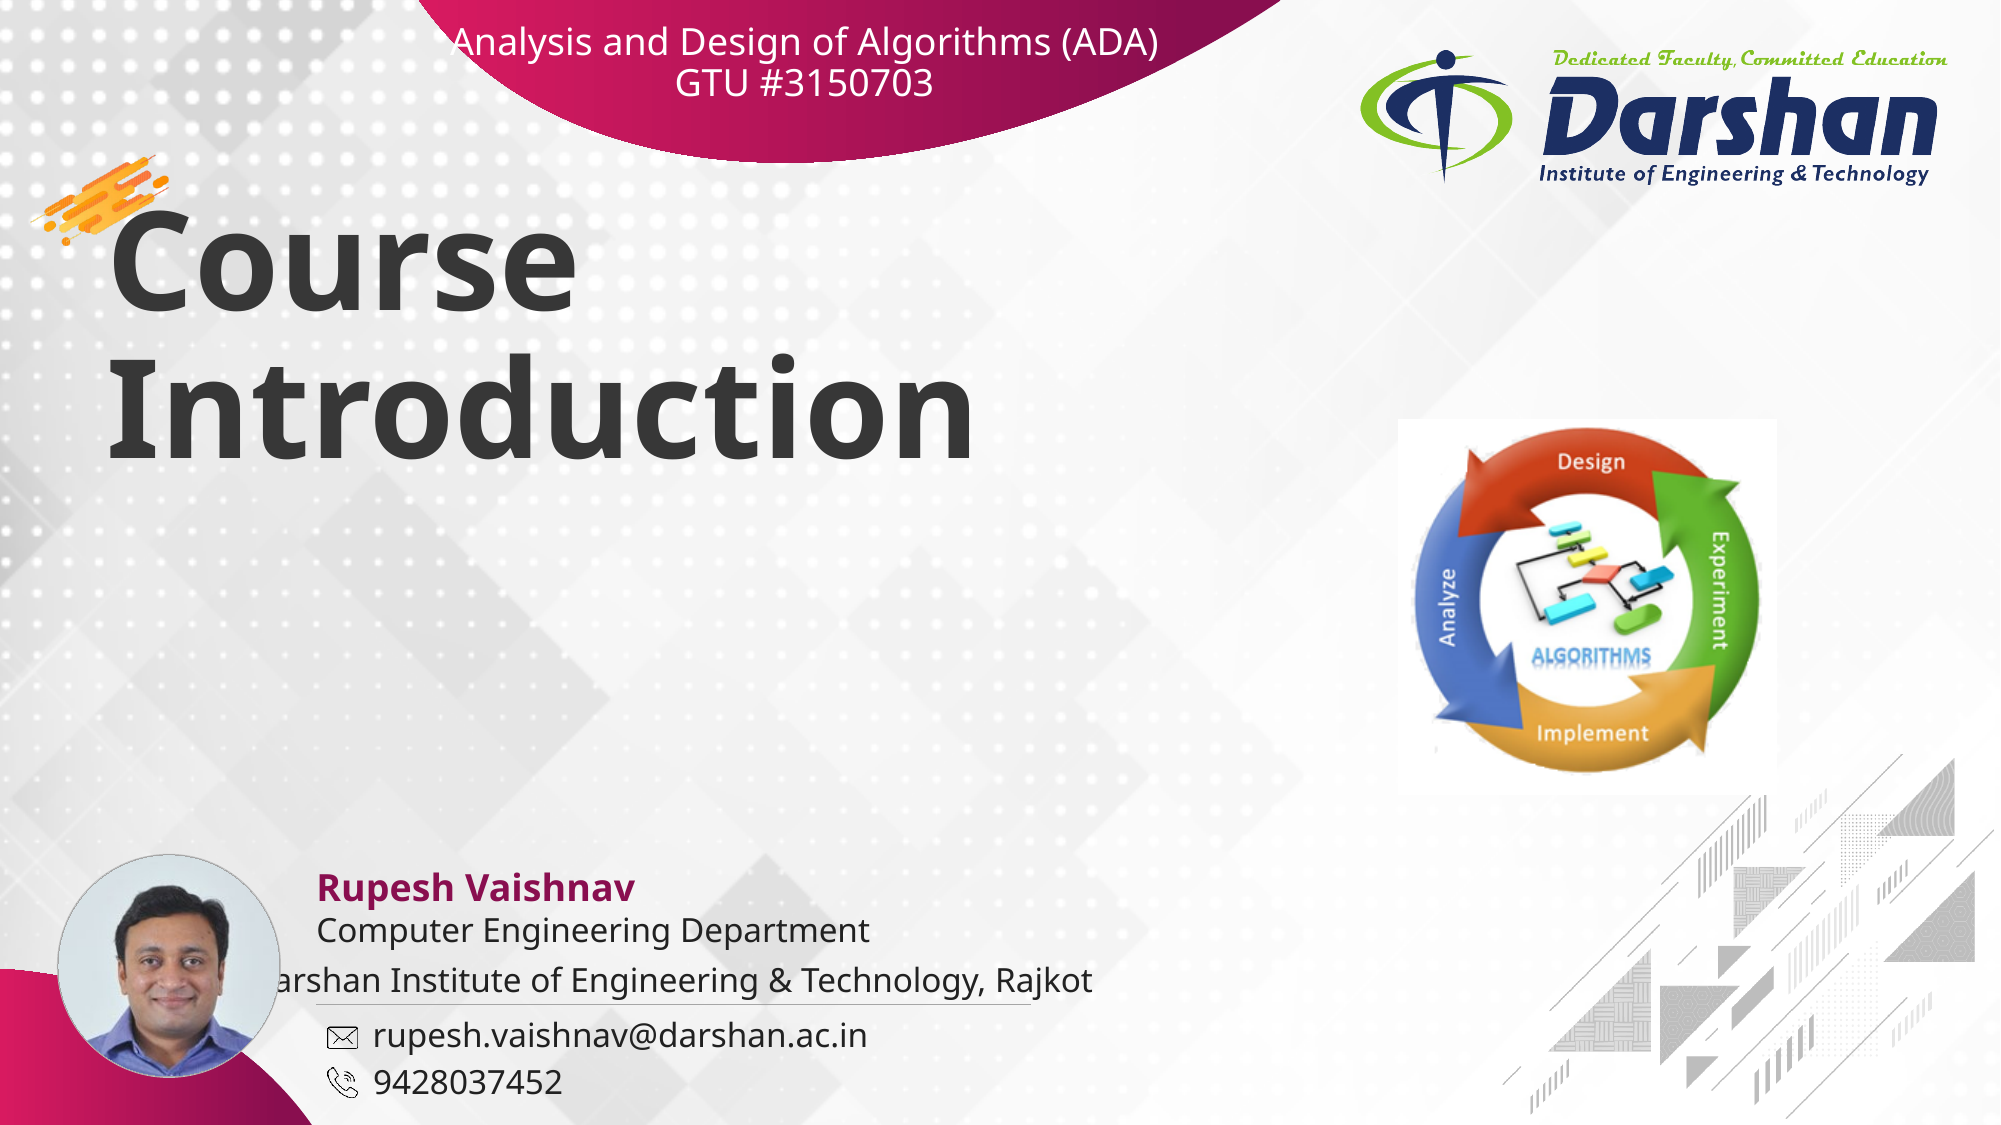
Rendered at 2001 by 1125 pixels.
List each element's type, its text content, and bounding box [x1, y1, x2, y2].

picture [1398, 419, 1777, 795]
list rupesh.vaishnav@darshan.ac.in [357, 1013, 971, 1061]
picture [10, 137, 189, 265]
picture [327, 1067, 358, 1098]
title Course Introduction [91, 184, 1151, 608]
picture [327, 1022, 357, 1053]
list Analysis and Design of Algorithms (ADA) GTU #3150703 [423, 3, 1186, 124]
picture [57, 854, 280, 1077]
picture [1360, 50, 1948, 186]
list 9428037452 [358, 1059, 972, 1108]
list Computer Engineering Department [301, 913, 915, 956]
list Rupesh Vaishnav [301, 865, 1217, 913]
